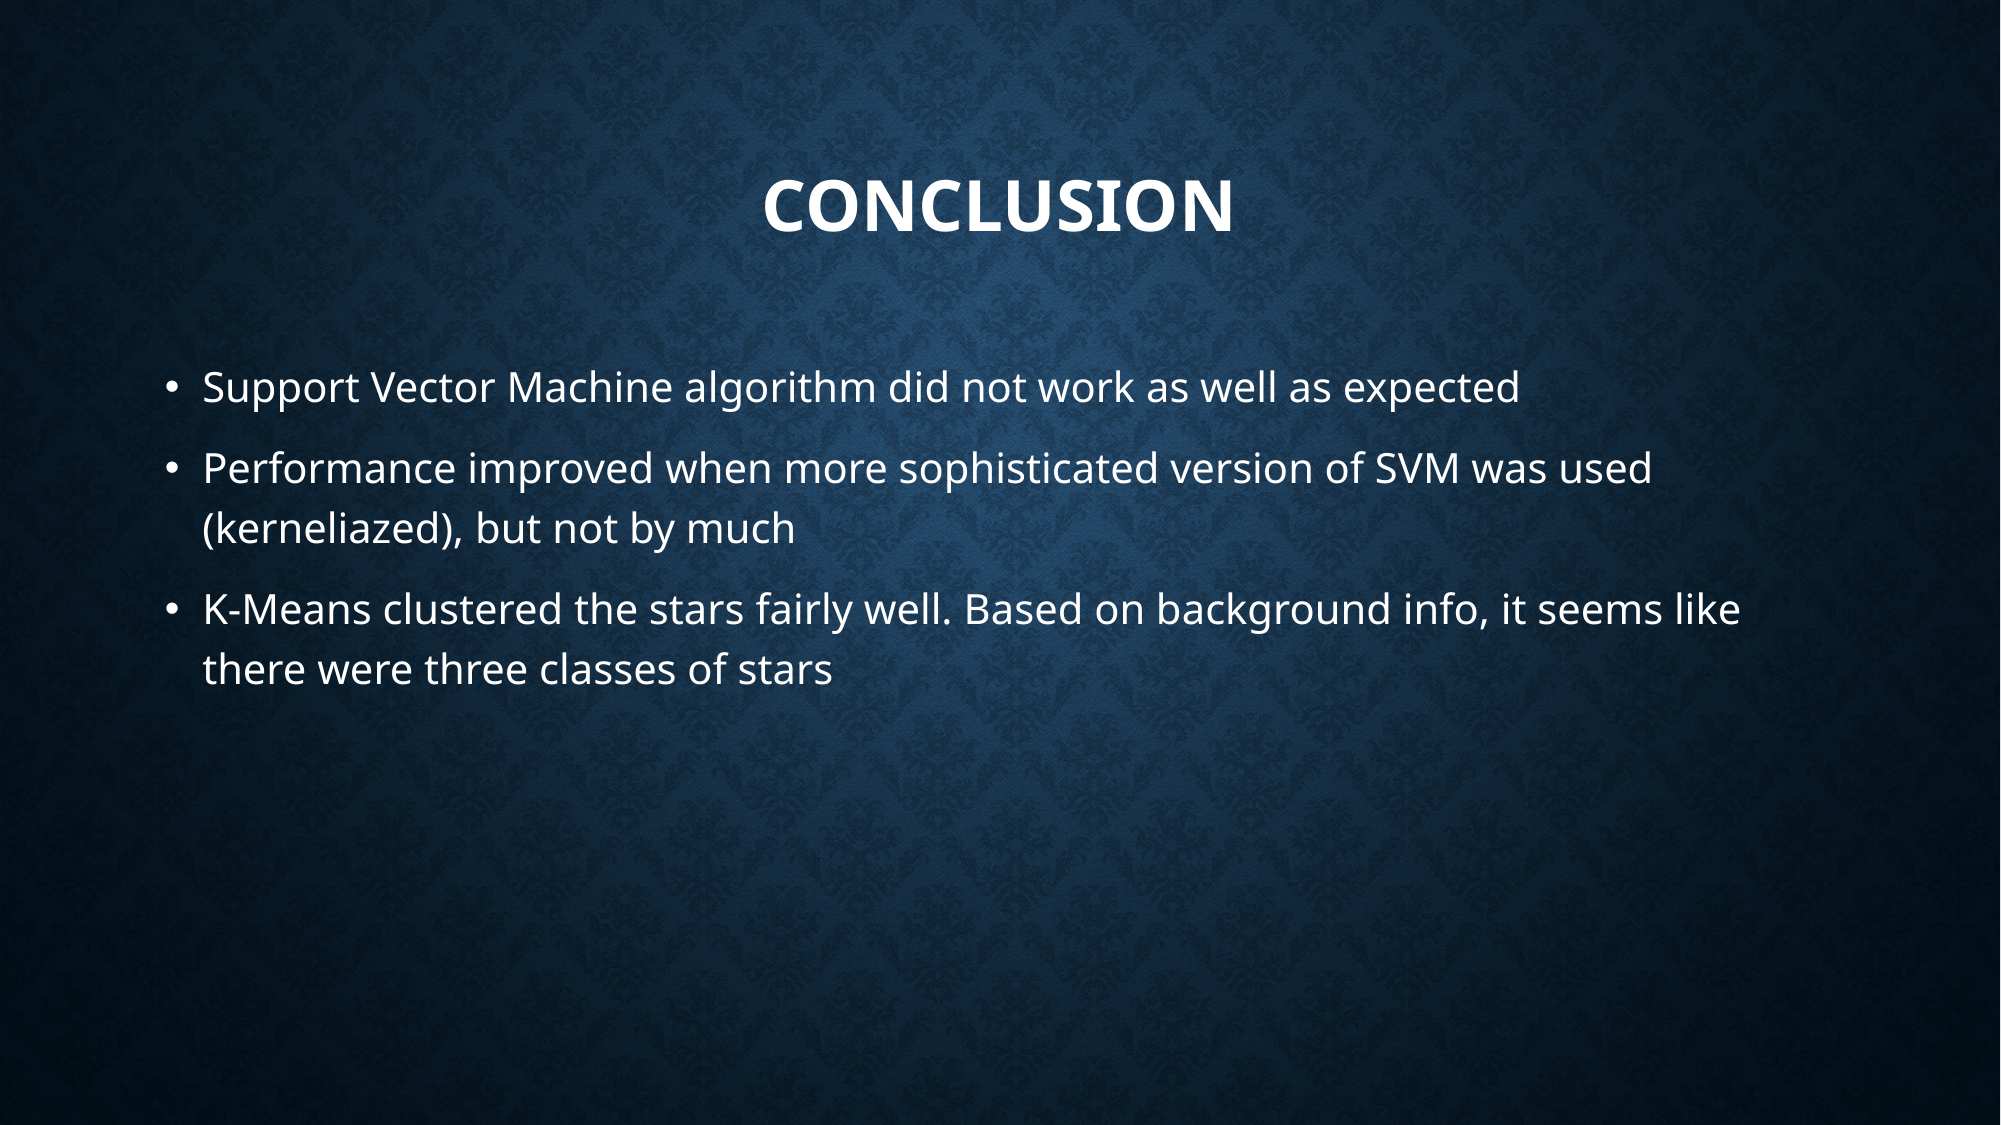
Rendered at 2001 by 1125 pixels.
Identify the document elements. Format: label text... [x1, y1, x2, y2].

list Support Vector Machine algorithm did not work as well as expected Performance improved when more sophisticated version of SVM was used (kerneliazed), but not by much K-Means clustered the stars fairly well. Based on background info, it seems like there were three classes of stars [149, 343, 1849, 950]
title Conclusion [149, 99, 1849, 318]
